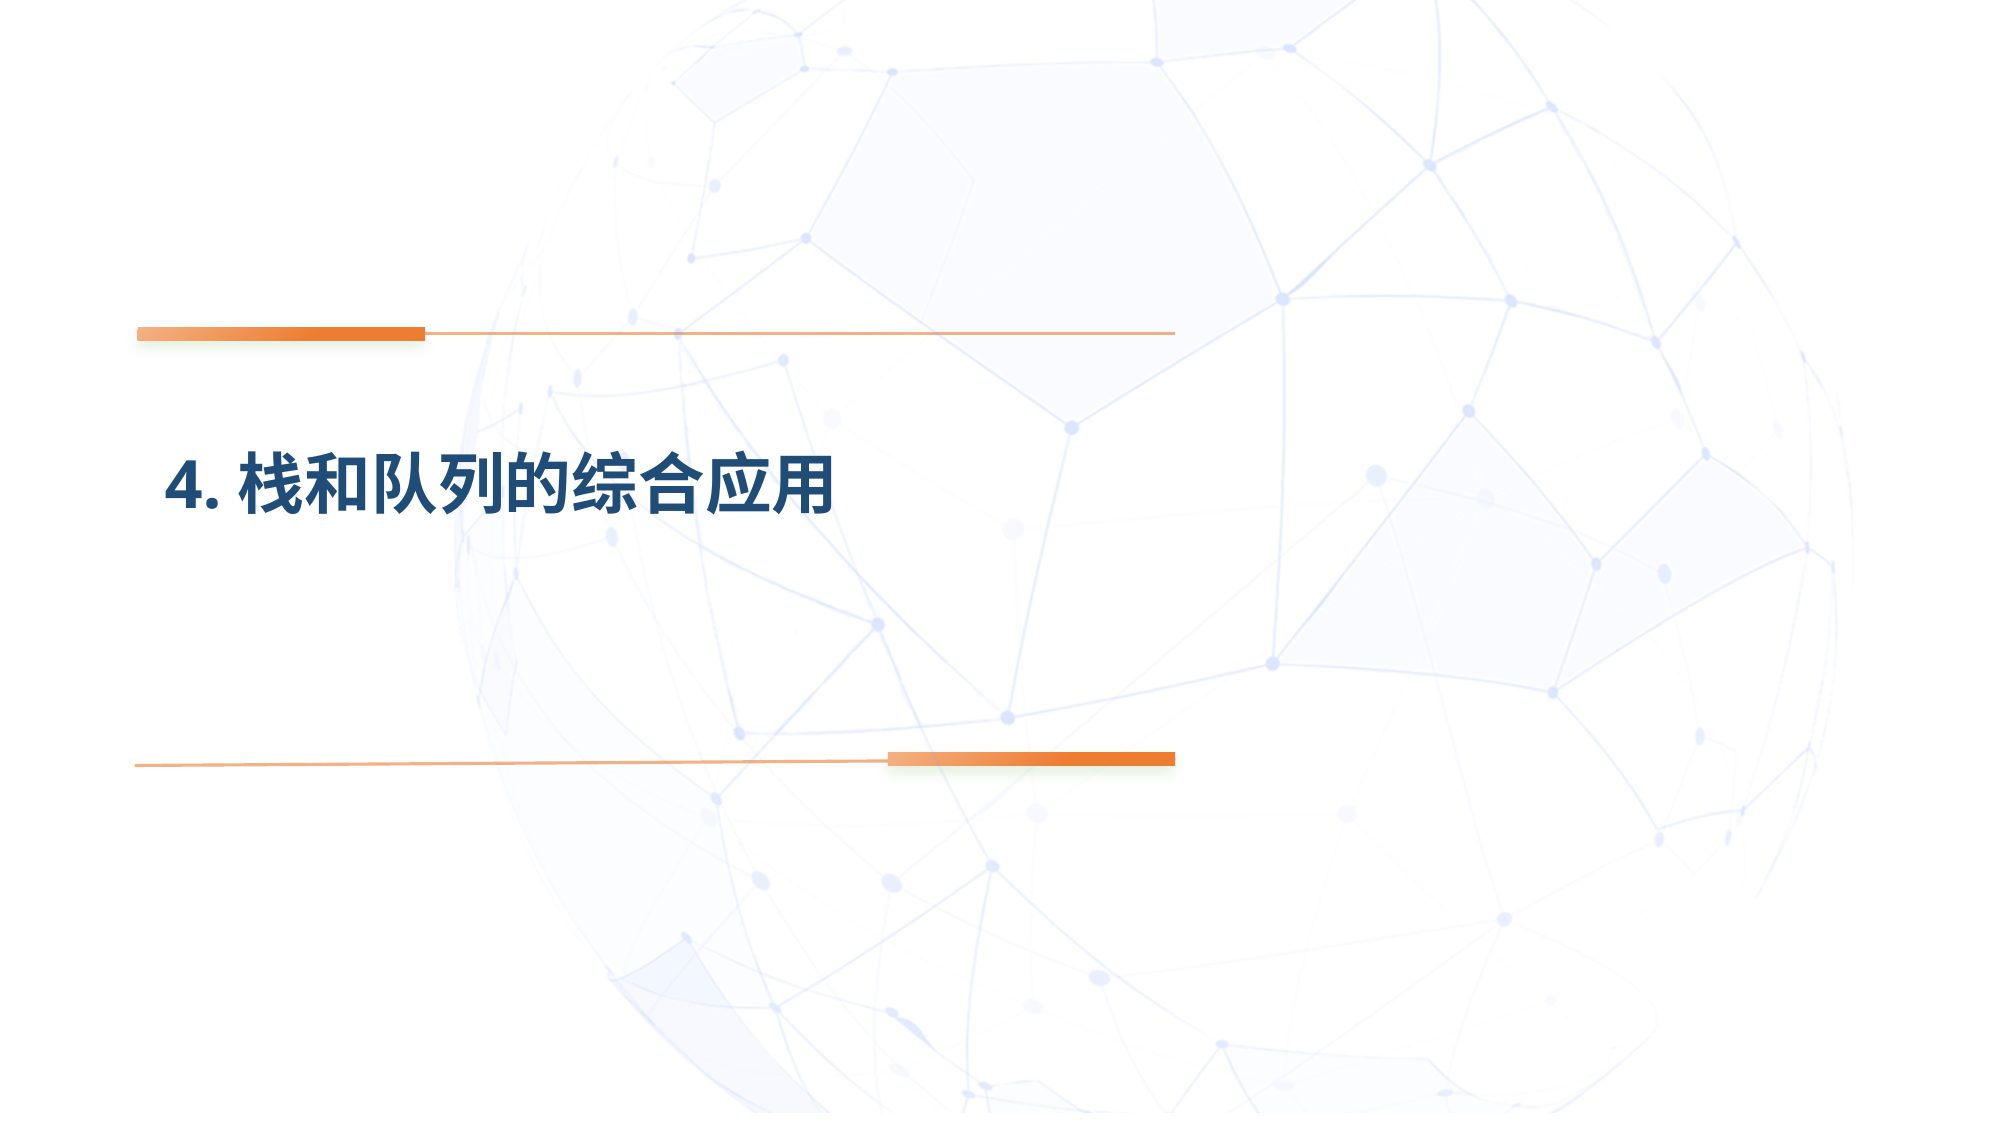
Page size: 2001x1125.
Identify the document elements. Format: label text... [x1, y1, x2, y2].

list 4.栈和队列的综合应用 [149, 160, 873, 814]
picture [454, 0, 1854, 1113]
